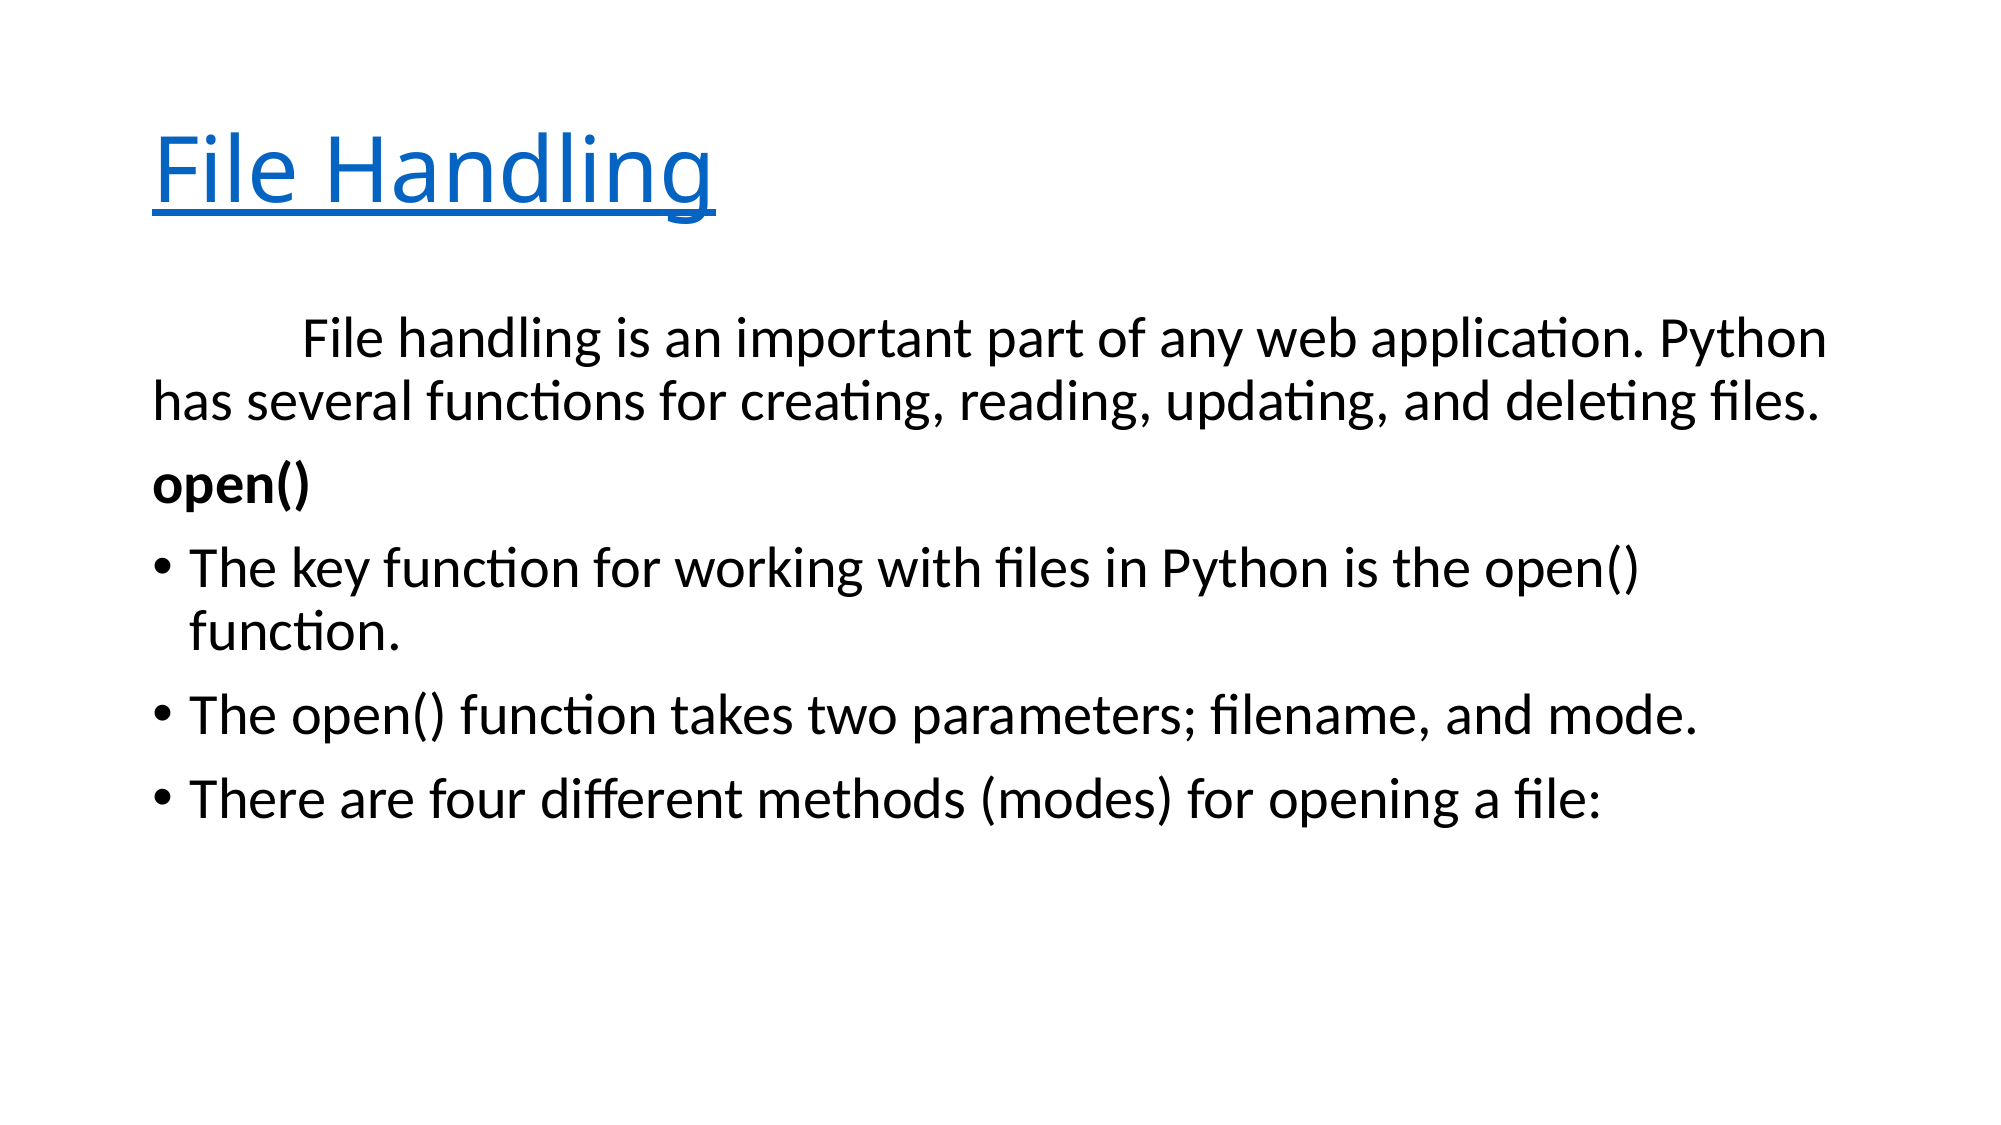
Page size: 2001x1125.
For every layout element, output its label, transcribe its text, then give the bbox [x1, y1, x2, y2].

title File Handling [137, 59, 1863, 278]
list File handling is an important part of any web application. Python has several functions for creating, reading, updating, and deleting files. open() The key function for working with files in Python is the open() function. The open() function takes two parameters; filename, and mode. There are four different methods (modes) for opening a file: [137, 299, 1863, 1014]
